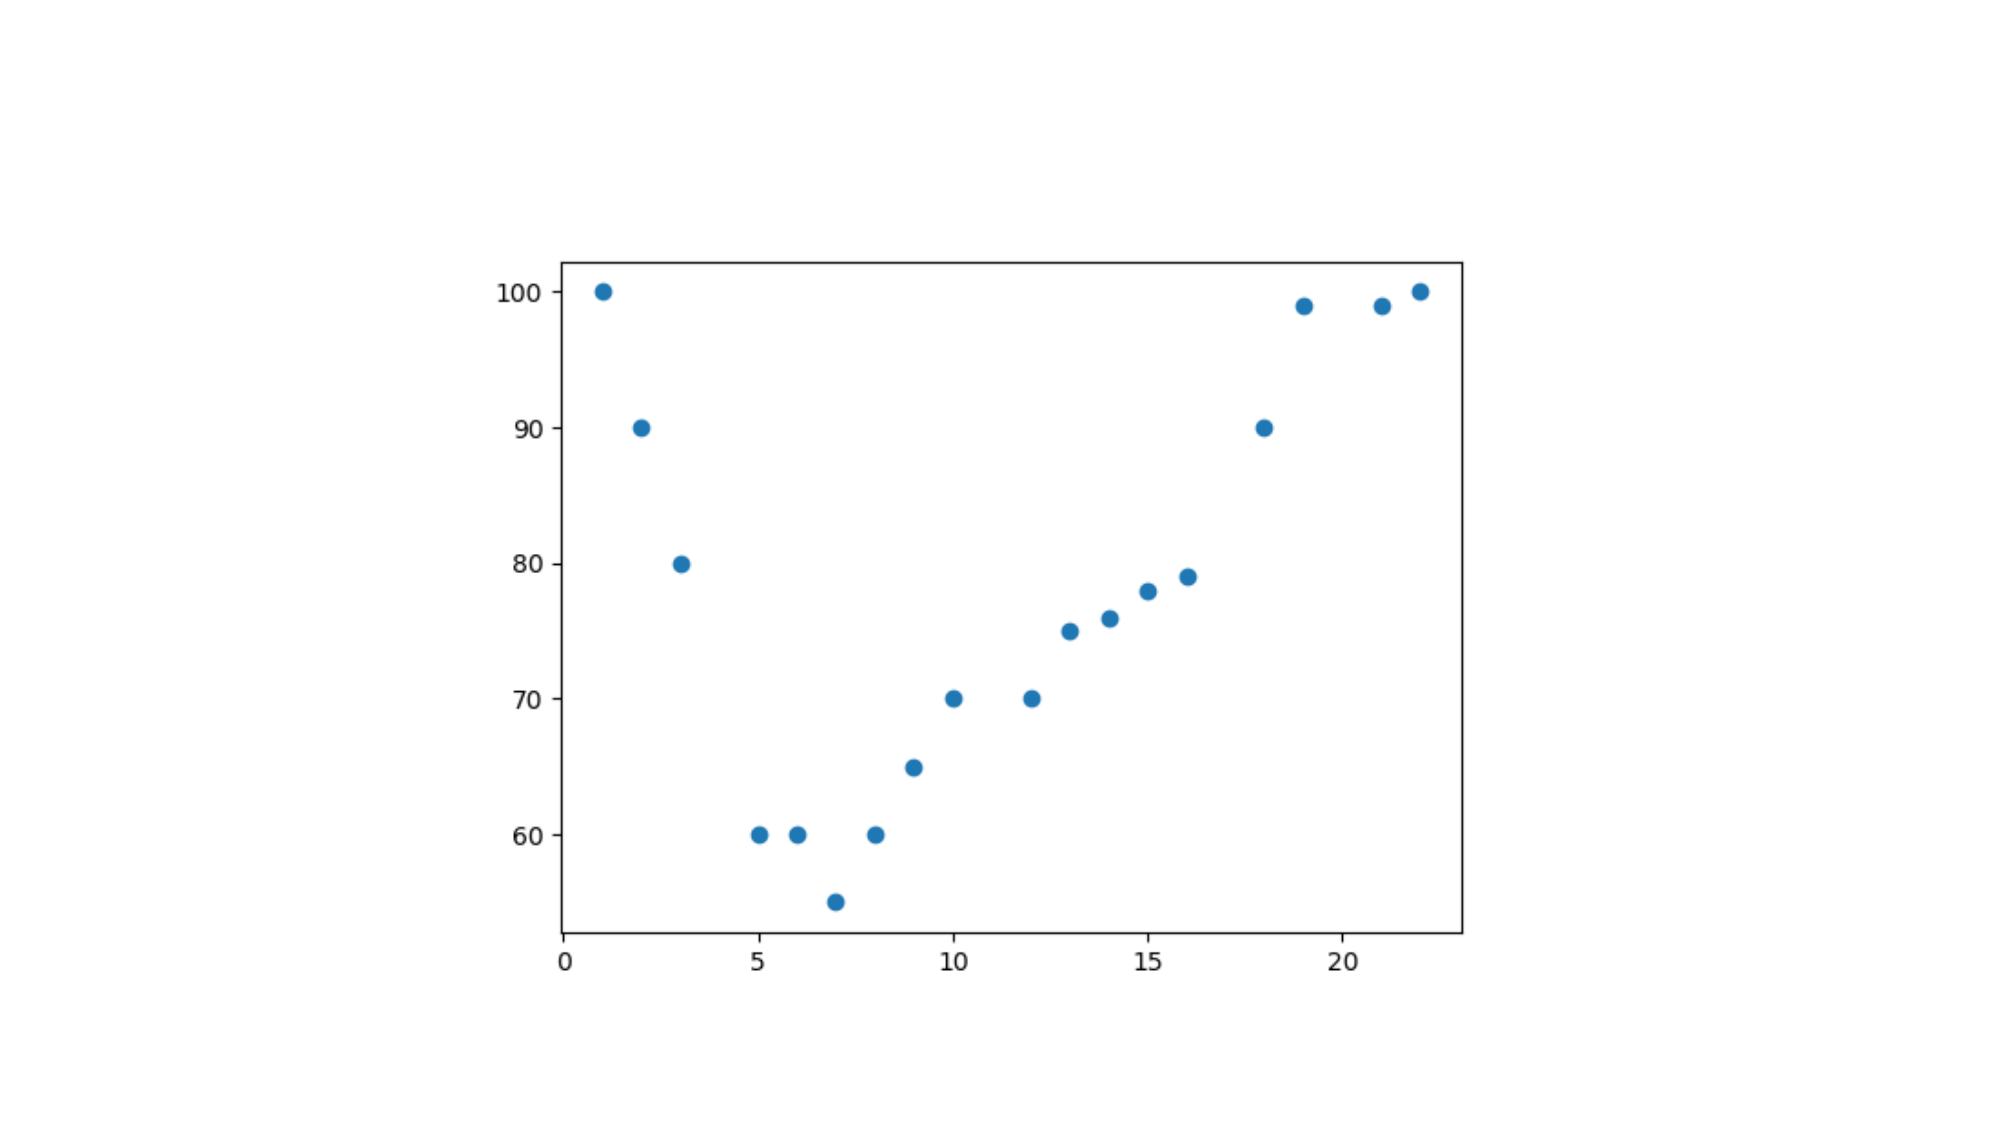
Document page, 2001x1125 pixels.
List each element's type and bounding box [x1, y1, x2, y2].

picture [416, 156, 1578, 1029]
